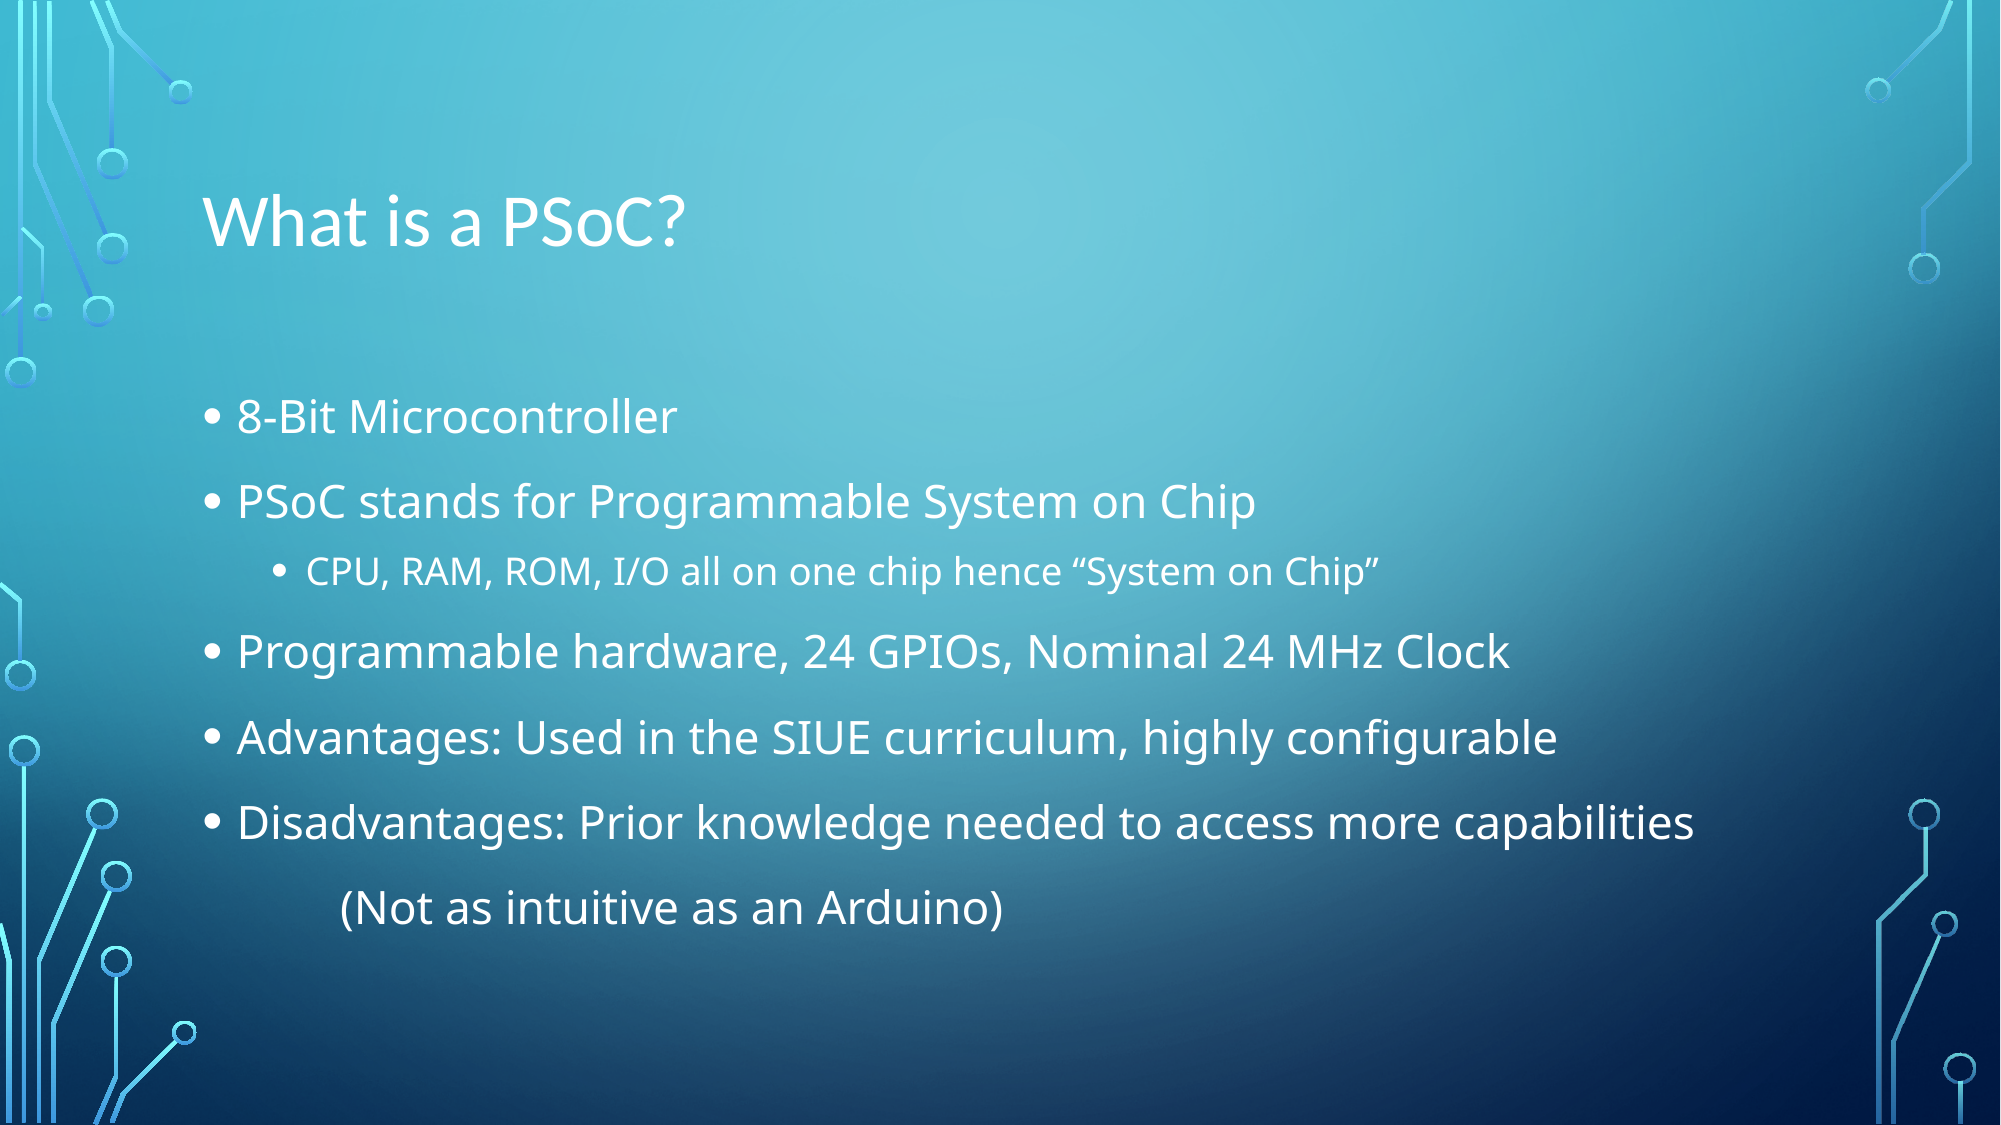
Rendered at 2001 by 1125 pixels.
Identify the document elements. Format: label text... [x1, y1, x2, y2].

title What is a PSoC? [187, 101, 1813, 344]
list 8-Bit Microcontroller PSoC stands for Programmable System on Chip CPU, RAM, ROM, I/O all on one chip hence “System on Chip” Programmable hardware, 24 GPIOs, Nominal 24 MHz Clock Advantages: Used in the SIUE curriculum, highly configurable Disadvantages: Prior knowledge needed to access more capabilities (Not as intuitive as an Arduino) [187, 369, 1813, 950]
